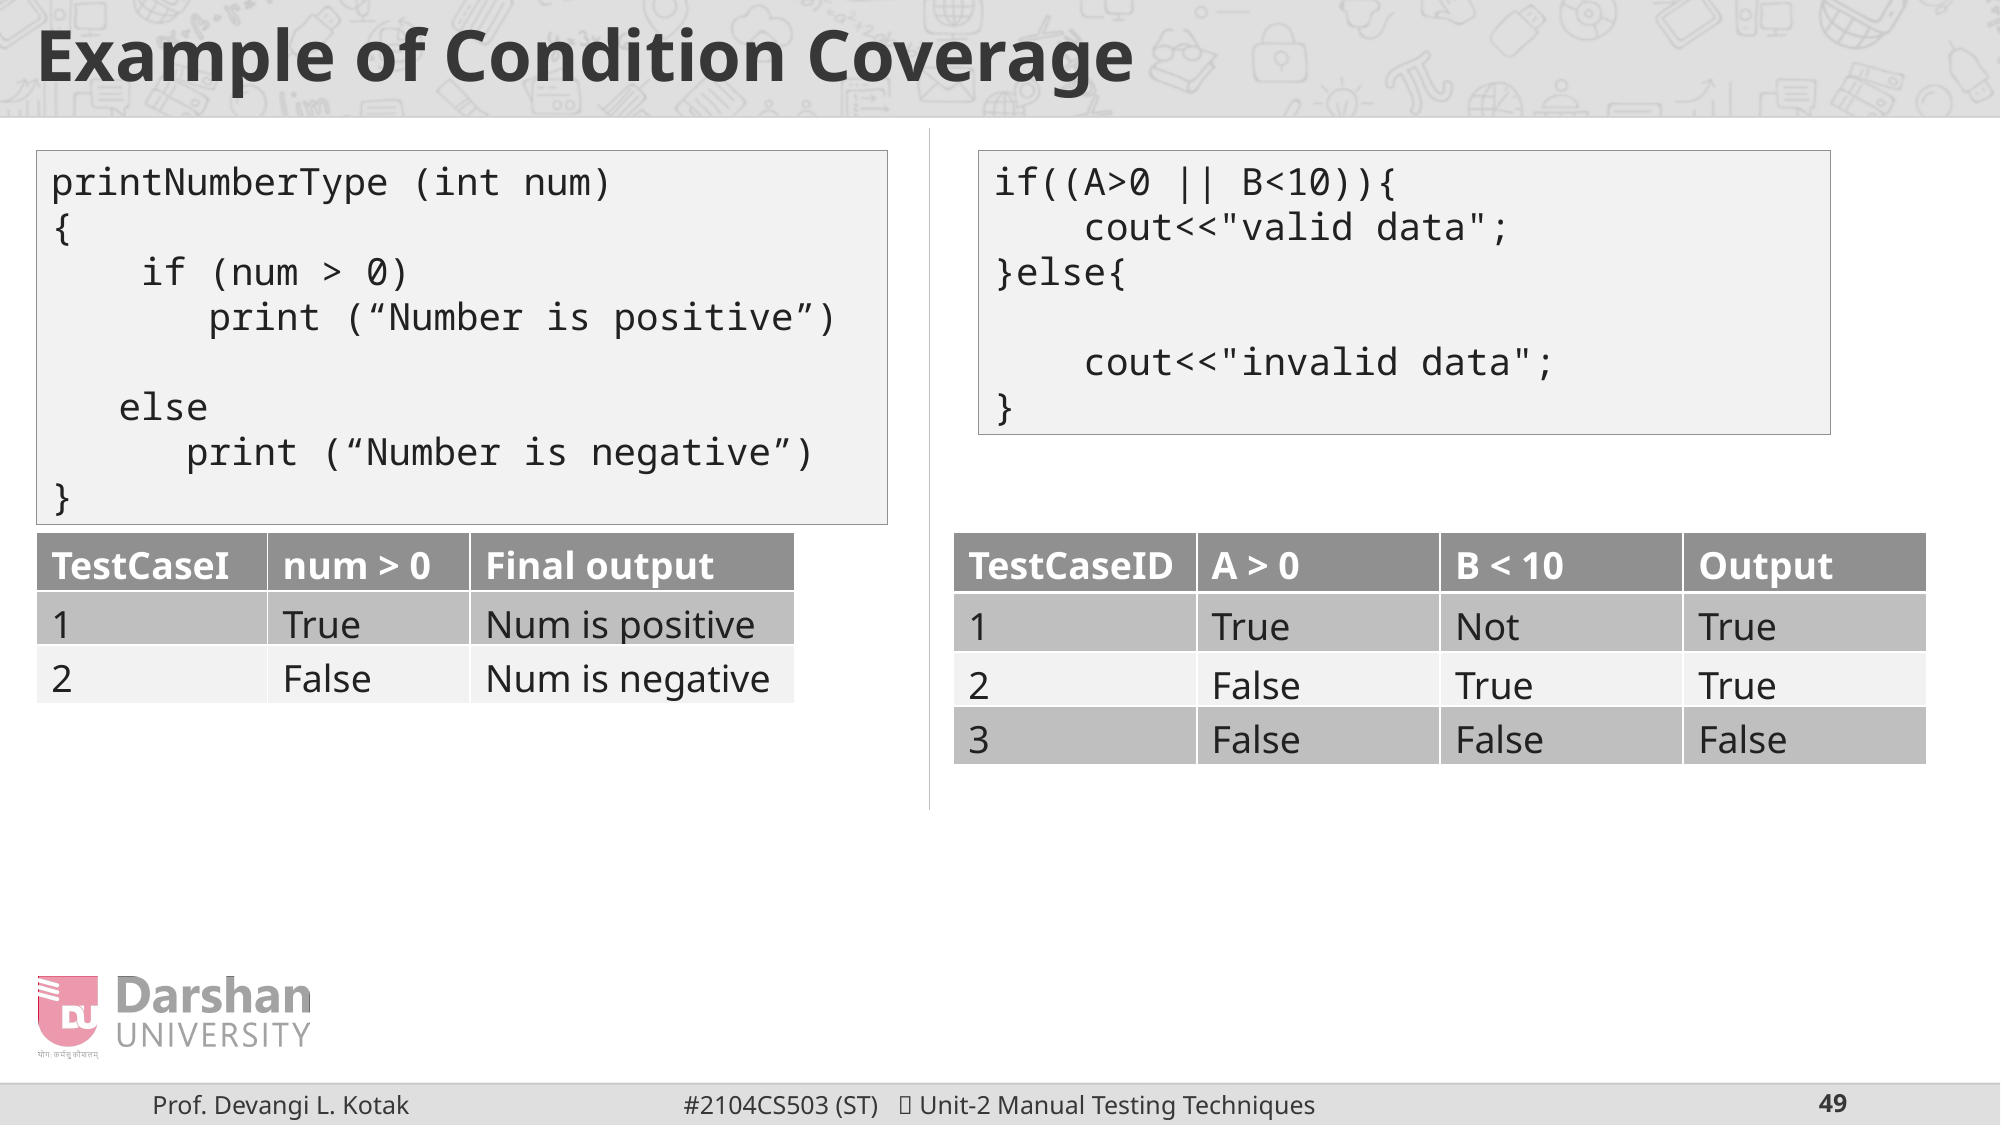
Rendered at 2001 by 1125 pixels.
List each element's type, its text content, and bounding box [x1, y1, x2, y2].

table_header False [268, 646, 469, 703]
table_header True [1684, 653, 1926, 705]
table_header False [1198, 653, 1439, 705]
text_box No of statements Executed: 6 Total no of statements in the source code: 7 Statement coverage =6/7*100 = 85.20 % [38, 976, 310, 1059]
table_header 1 [954, 594, 1196, 651]
table_header 2 [37, 646, 267, 703]
title Example of Condition Coverage [0, 0, 2000, 117]
table_header Not required [1441, 594, 1682, 651]
table_header True [268, 592, 469, 644]
table_header TestCaseID [37, 533, 267, 590]
table_header False [1198, 707, 1439, 764]
table_header num > 0 [268, 533, 469, 590]
table_header 1 [37, 592, 267, 644]
table_header True [1441, 653, 1682, 705]
table_header A > 0 [1198, 533, 1439, 591]
table_header 3 [954, 707, 1196, 764]
table_header Num is positive [471, 592, 794, 644]
table_header 2 [954, 653, 1196, 705]
table_header Final output [471, 533, 794, 590]
table_header False [1441, 707, 1682, 764]
table_header Output [1684, 533, 1926, 591]
table_header False [1684, 707, 1926, 764]
text_box printNumberType (int num) { if (num > 0) print (“Number is positive”) else print (“Number is negative”) } [36, 150, 888, 525]
table_header TestCaseID [954, 533, 1196, 591]
table_header True [1198, 594, 1439, 651]
table_header Num is negative [471, 646, 794, 703]
table_header True [1684, 594, 1926, 651]
text_box if((A>0 || B<10)){ cout<<"valid data"; }else{ cout<<"invalid data"; } [978, 150, 1831, 435]
table_header B < 10 [1441, 533, 1682, 591]
